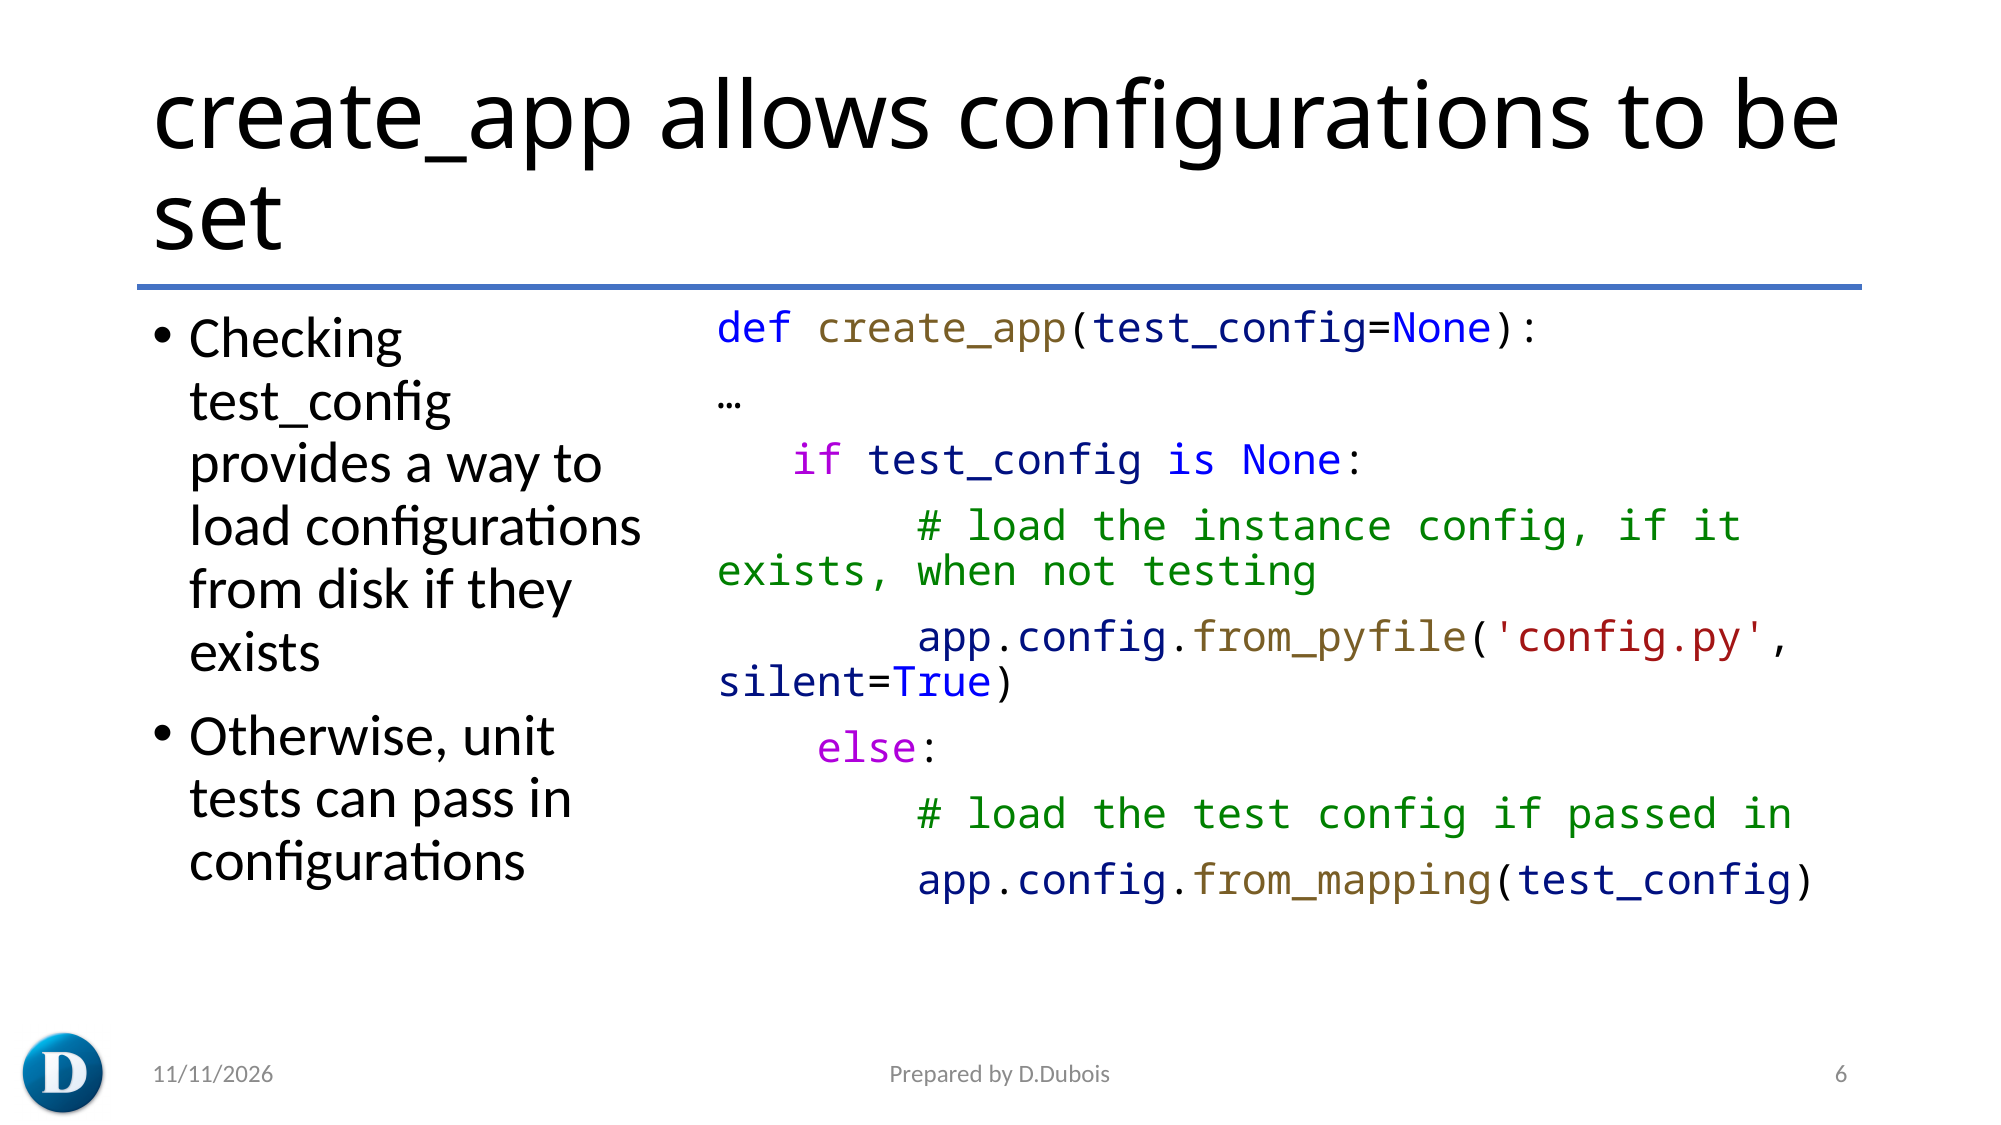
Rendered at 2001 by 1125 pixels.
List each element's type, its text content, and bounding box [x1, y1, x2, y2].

picture [14, 1024, 111, 1121]
list Checking test_config provides a way to load configurations from disk if they exists Otherwise, unit tests can pass in configurations [137, 299, 663, 1014]
list def create_app(test_config=None): … if test_config is None: # load the instance config, if it exists, when not testing app.config.from_pyfile('config.py', silent=True) else: # load the test config if passed in app.config.from_mapping(test_config) [701, 299, 1863, 1014]
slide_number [137, 1042, 588, 1103]
title create_app allows configurations to be set [137, 59, 1863, 278]
slide_number 6 [1412, 1042, 1863, 1103]
footer Prepared by D.Dubois [662, 1042, 1338, 1103]
